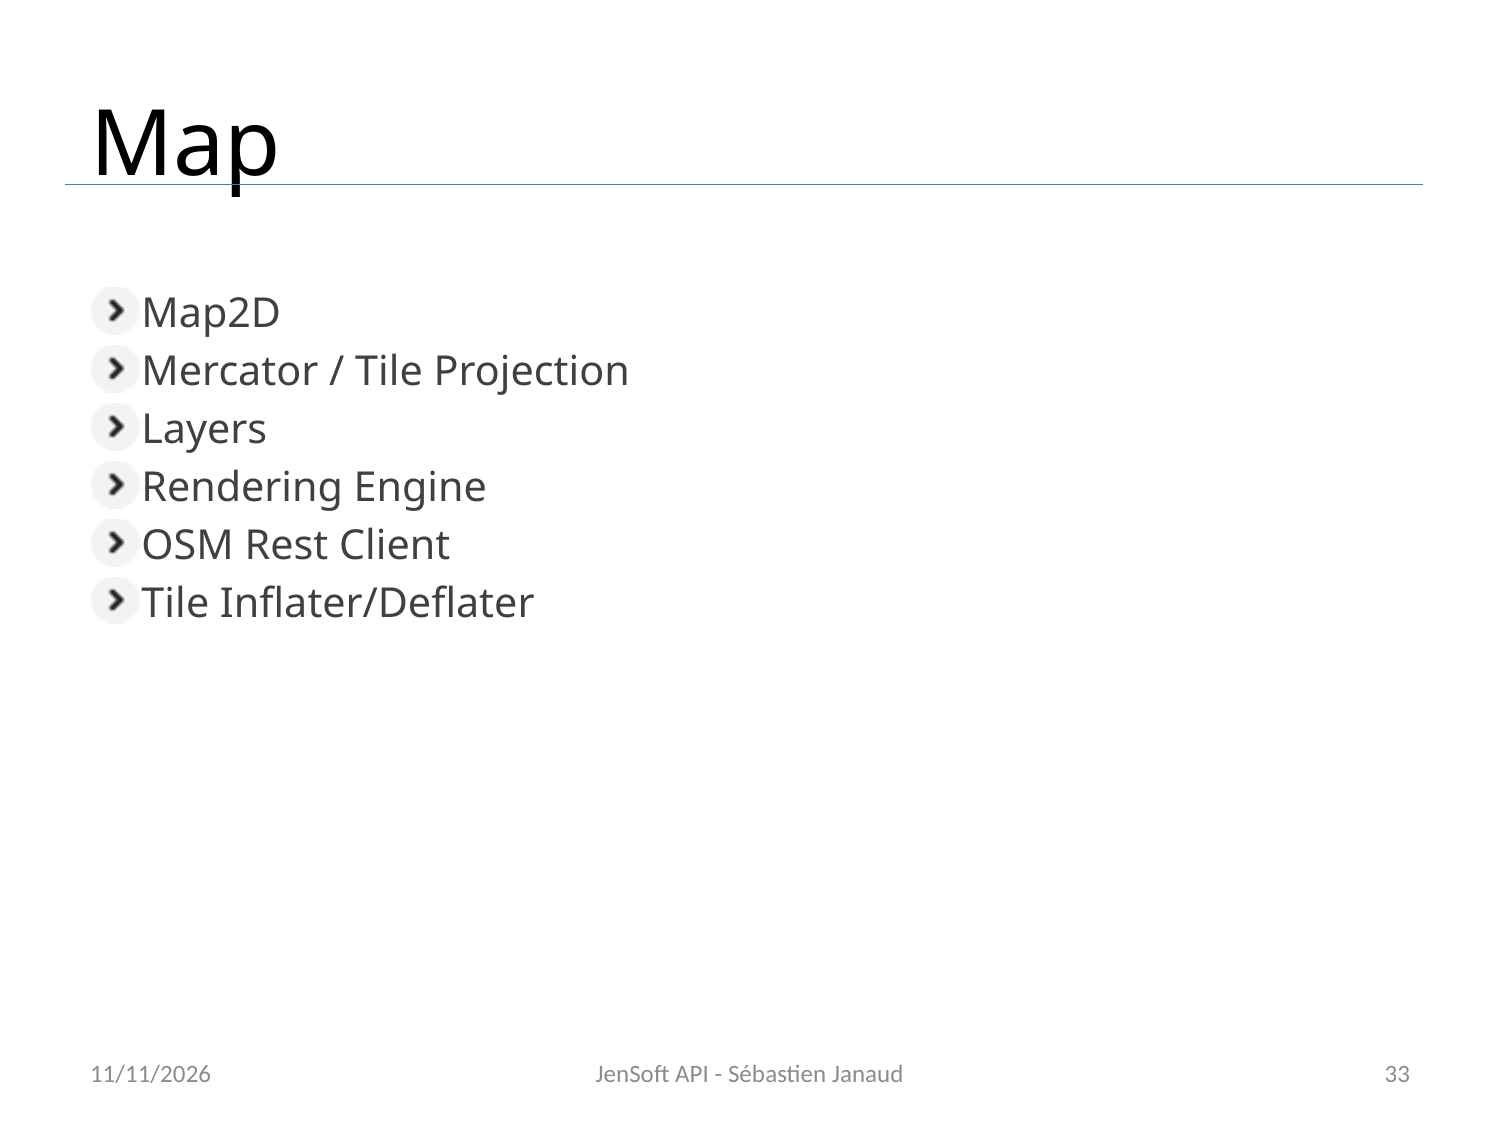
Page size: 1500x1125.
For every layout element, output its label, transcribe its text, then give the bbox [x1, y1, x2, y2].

picture [91, 345, 141, 393]
footer JenSoft API - Sébastien Janaud [512, 1042, 988, 1103]
slide_number 33 [1074, 1042, 1425, 1103]
picture [91, 577, 141, 624]
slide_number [75, 1042, 425, 1103]
picture [91, 519, 141, 567]
title Map [75, 45, 1425, 233]
list Map2D Mercator / Tile Projection Layers Rendering Engine OSM Rest Client Tile Inflater/Deflater [76, 278, 1376, 634]
picture [91, 287, 141, 335]
picture [91, 461, 141, 509]
picture [91, 403, 141, 451]
